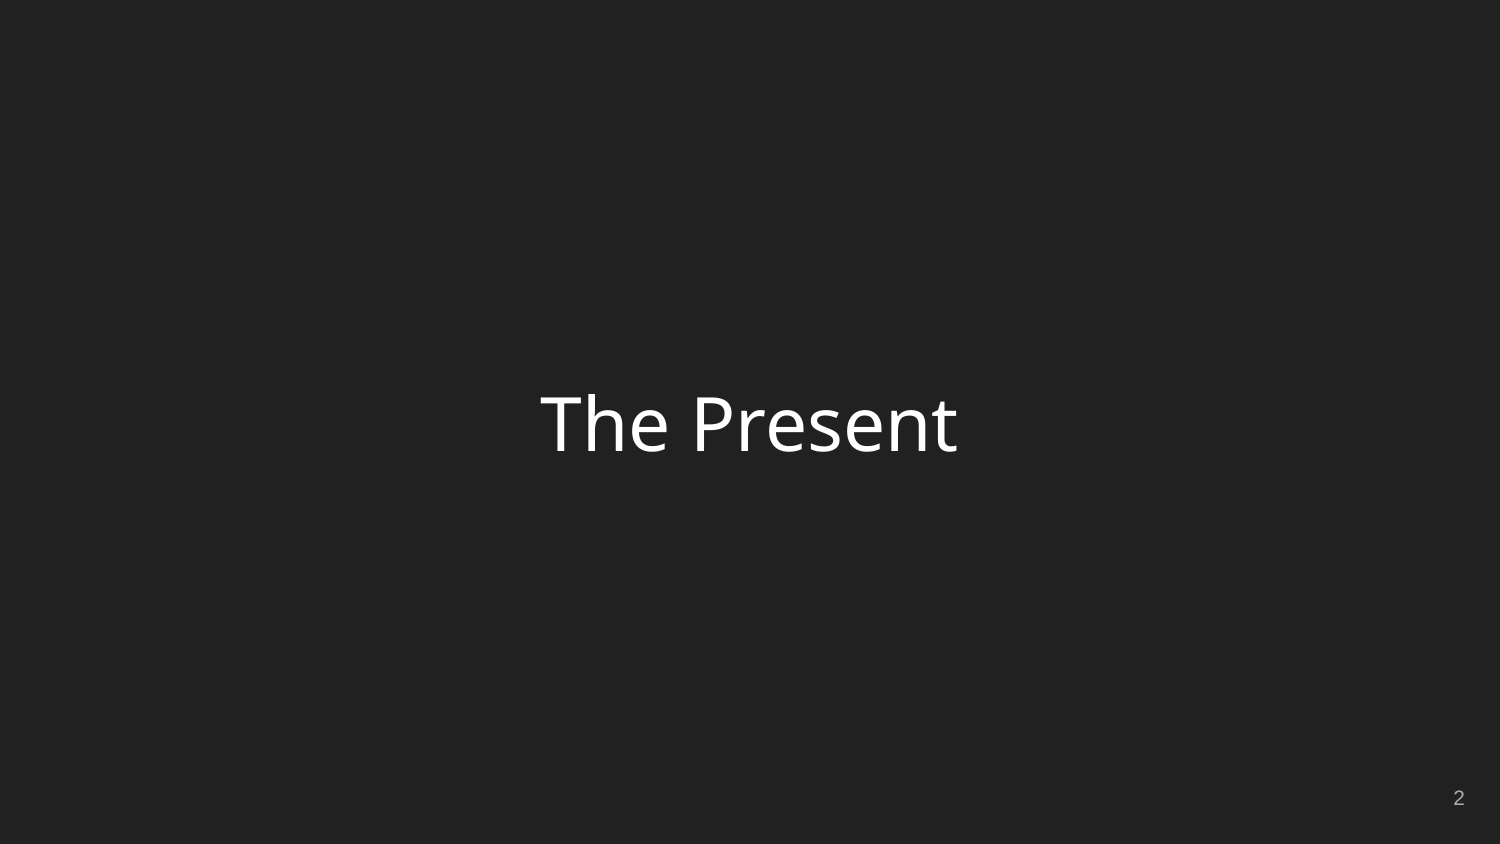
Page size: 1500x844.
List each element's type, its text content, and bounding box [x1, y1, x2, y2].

title The Present [51, 352, 1449, 491]
slide_number ‹#› [1389, 764, 1480, 830]
